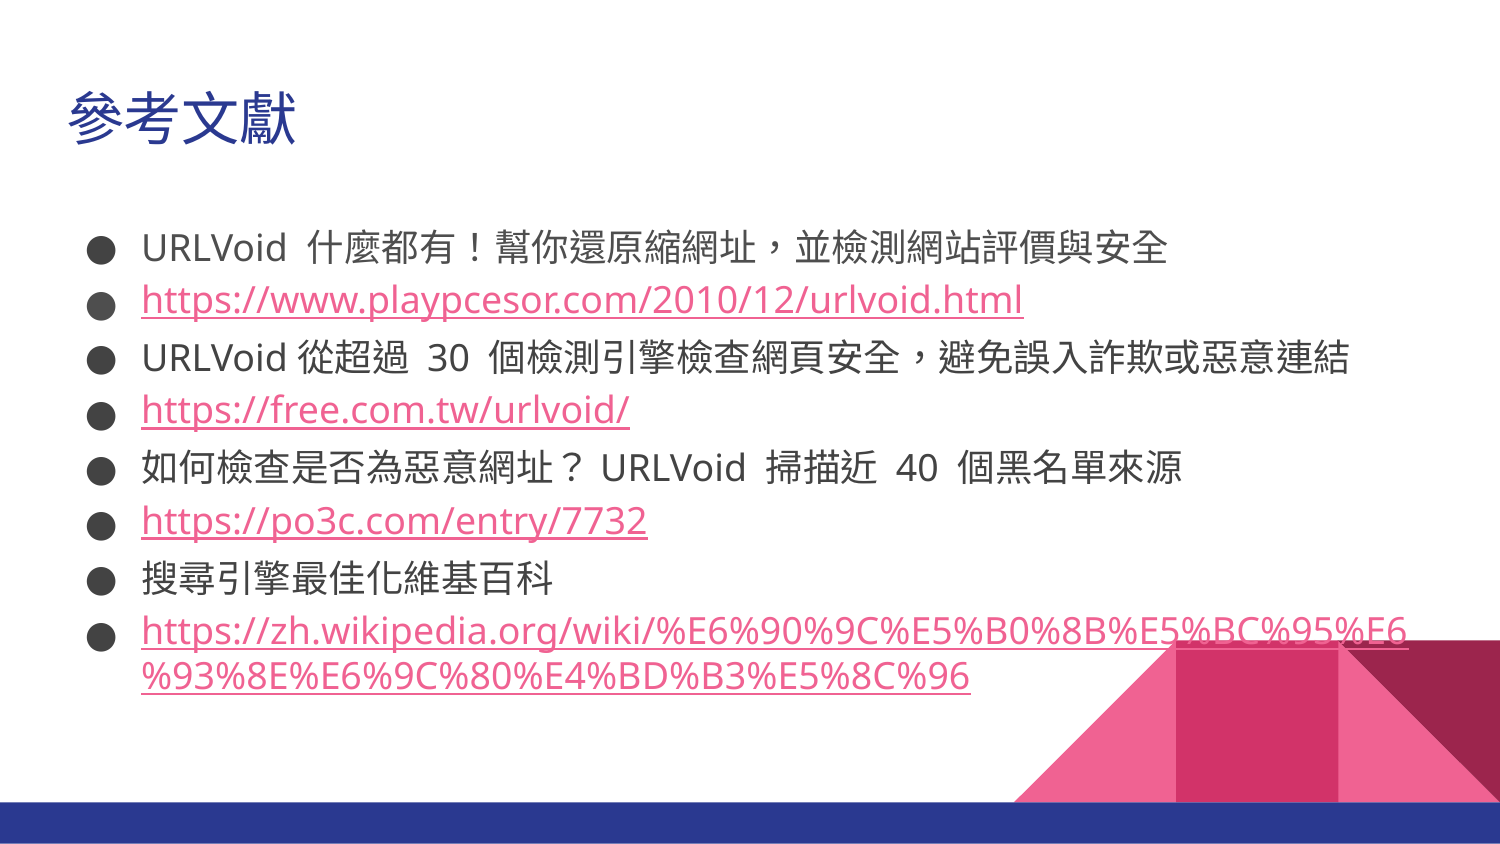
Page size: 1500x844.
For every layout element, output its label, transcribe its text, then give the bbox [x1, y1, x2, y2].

title 參考文獻 [51, 67, 1449, 167]
list URLVoid 什麼都有！幫你還原縮網址，並檢測網站評價與安全 https://www.playpcesor.com/2010/12/urlvoid.html URLVoid從超過 30 個檢測引擎檢查網頁安全，避免誤入詐欺或惡意連結 https://free.com.tw/urlvoid/ 如何檢查是否為惡意網址？URLVoid 掃描近 40 個黑名單來源 https://po3c.com/entry/7732 搜尋引擎最佳化維基百科 https://zh.wikipedia.org/wiki/%E6%90%9C%E5%B0%8B%E5%BC%95%E6%93%8E%E6%9C%80%E4%BD%B3%E5%8C%96 [51, 201, 1449, 750]
